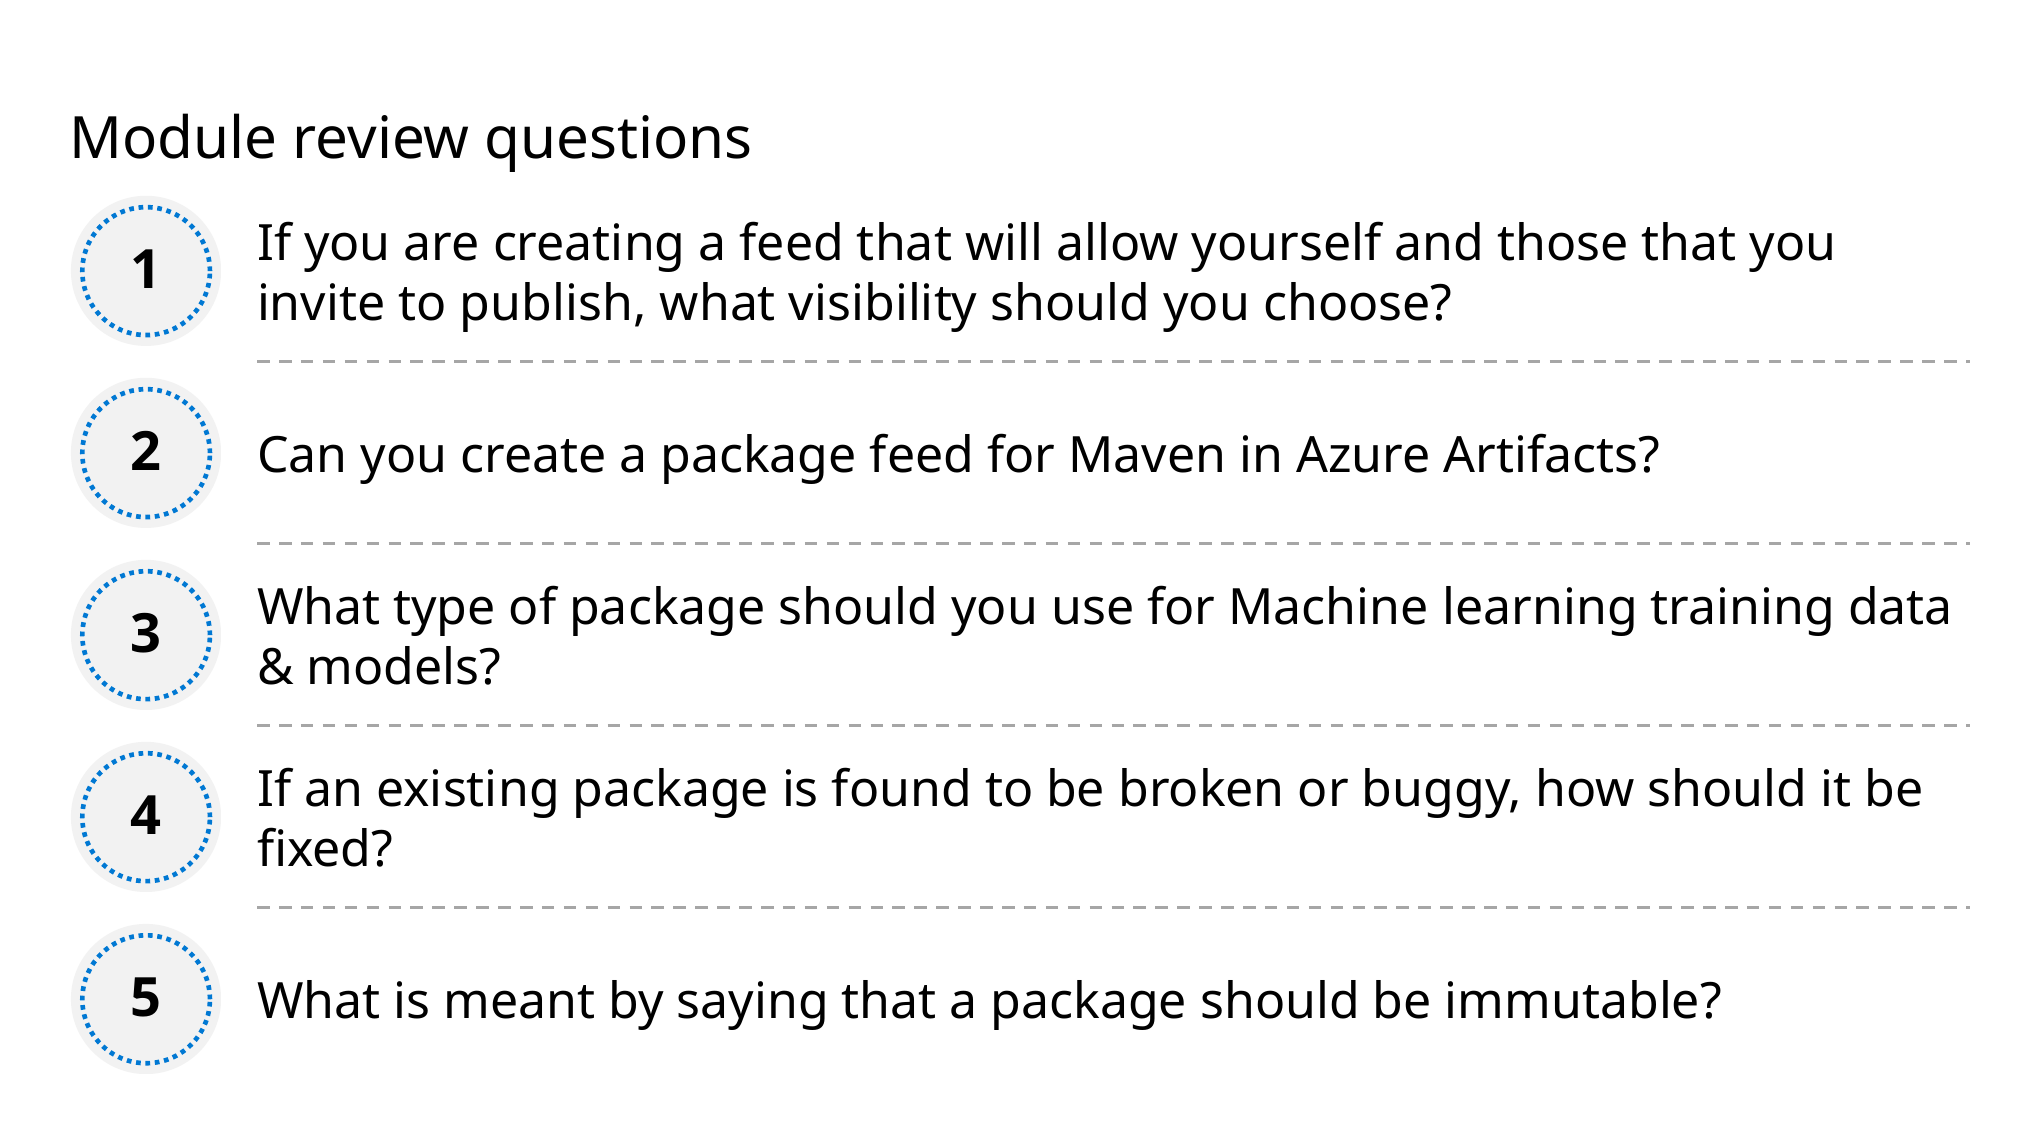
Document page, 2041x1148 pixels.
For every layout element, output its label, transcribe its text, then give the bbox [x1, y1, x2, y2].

picture [70, 559, 222, 711]
text_box What is meant by saying that a package should be immutable? [256, 946, 1971, 1052]
text_box If an existing package is found to be broken or buggy, how should it be fixed? [256, 763, 1988, 870]
text_box If you are creating a feed that will allow yourself and those that you invite to publish, what visibility should you choose? [256, 217, 1971, 324]
picture [70, 741, 222, 893]
text_box What type of package should you use for Machine learning training data & models? [256, 581, 1971, 688]
picture [70, 377, 222, 528]
title Module review questions [70, 103, 1969, 172]
picture [70, 923, 222, 1075]
text_box Can you create a package feed for Maven in Azure Artifacts? [256, 399, 1971, 506]
picture [70, 195, 222, 346]
